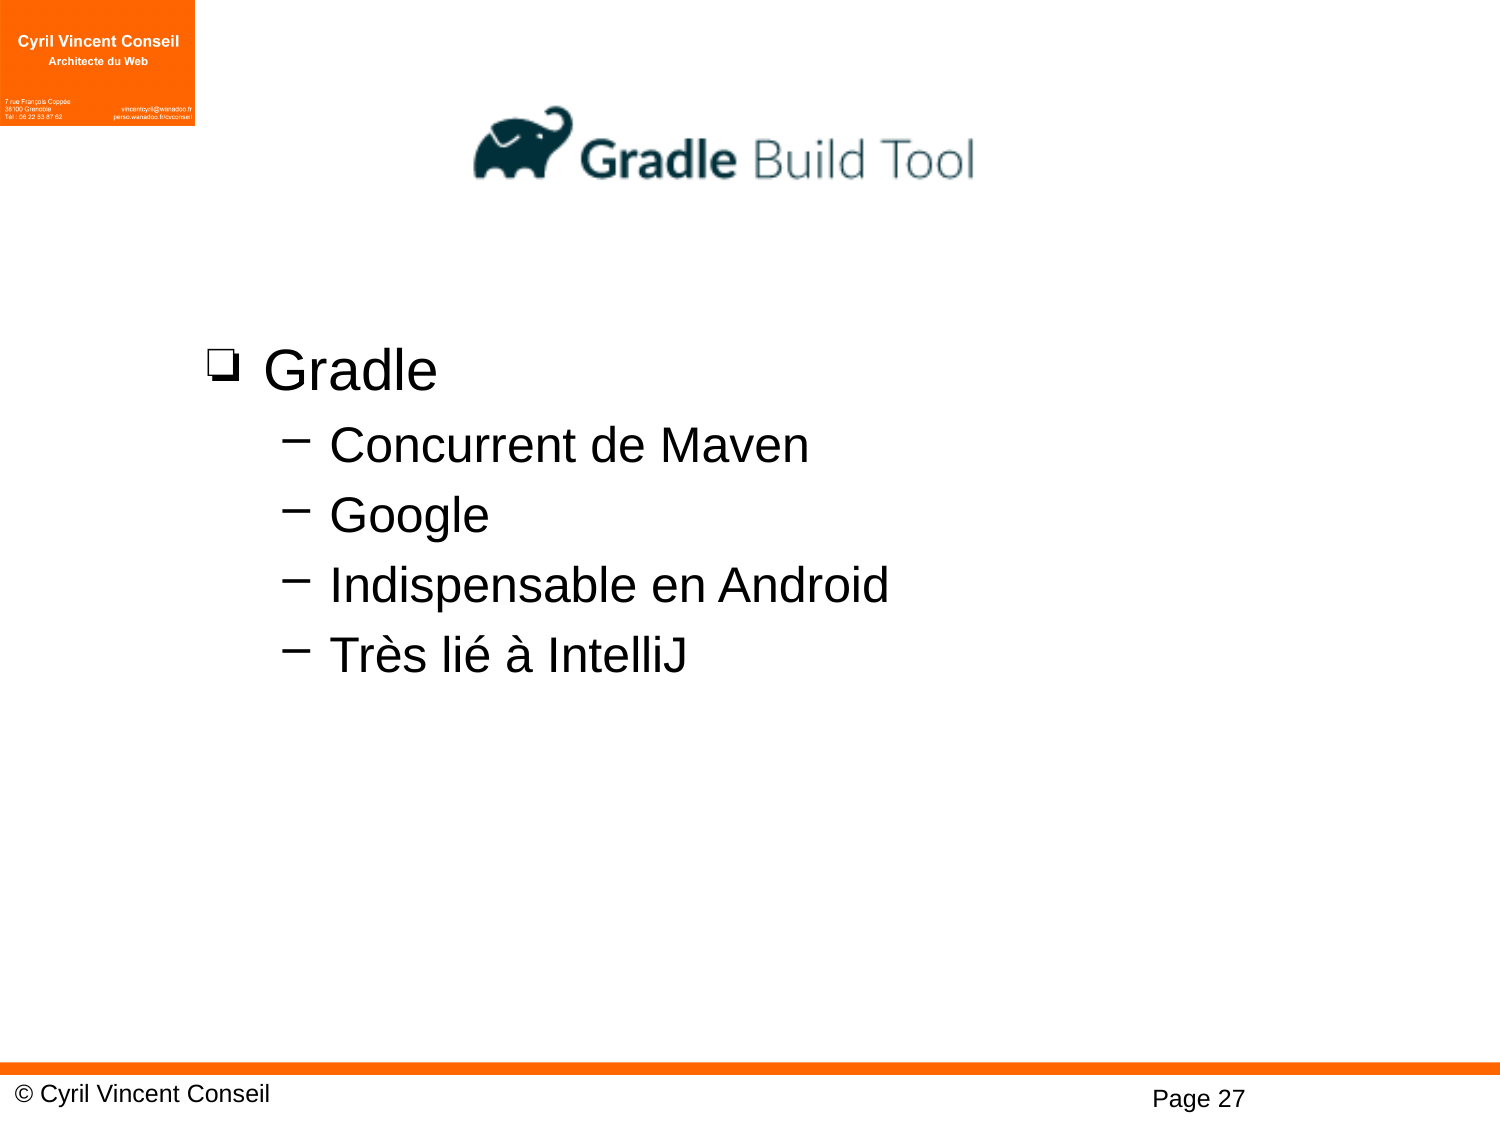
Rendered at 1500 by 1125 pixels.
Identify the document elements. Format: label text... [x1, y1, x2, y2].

picture [442, 85, 999, 204]
list Gradle Concurrent de Maven Google Indispensable en Android Très lié à IntelliJ [192, 324, 1468, 1000]
picture [0, 0, 195, 126]
